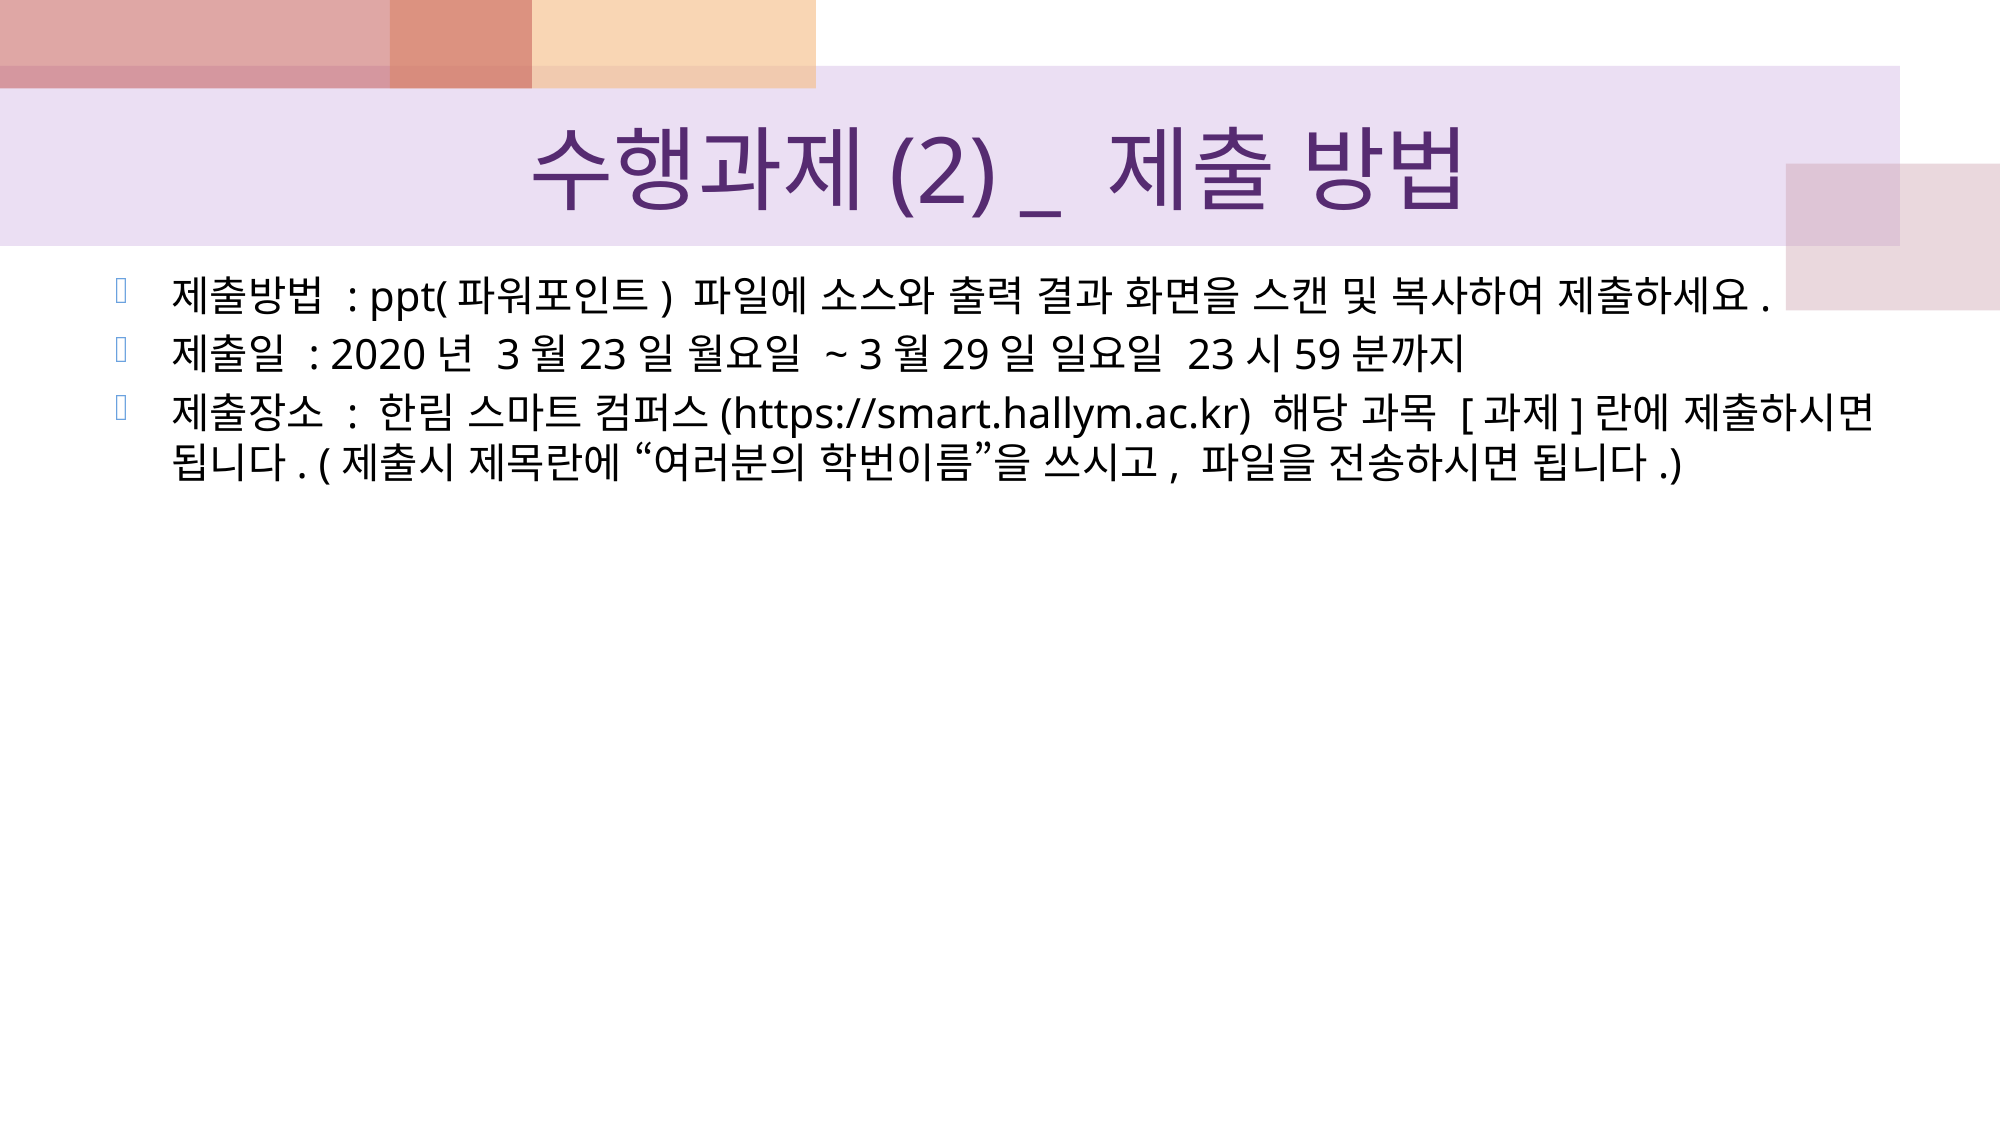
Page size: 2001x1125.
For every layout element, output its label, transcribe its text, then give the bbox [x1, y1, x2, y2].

list 제출방법 : ppt(파워포인트) 파일에 소스와 출력 결과 화면을 스캔 및 복사하여 제출하세요. 제출일 : 2020년 3월23일 월요일 ~ 3월29일 일요일 23시59분까지 제출장소 : 한림 스마트 컴퍼스(https://smart.hallym.ac.kr) 해당 과목 [과제]란에 제출하시면 됩니다. (제출시 제목란에 “여러분의 학번이름”을 쓰시고, 파일을 전송하시면 됩니다.) [99, 262, 1900, 1005]
title 수행과제(2) _ 제출 방법 [99, 88, 1900, 246]
